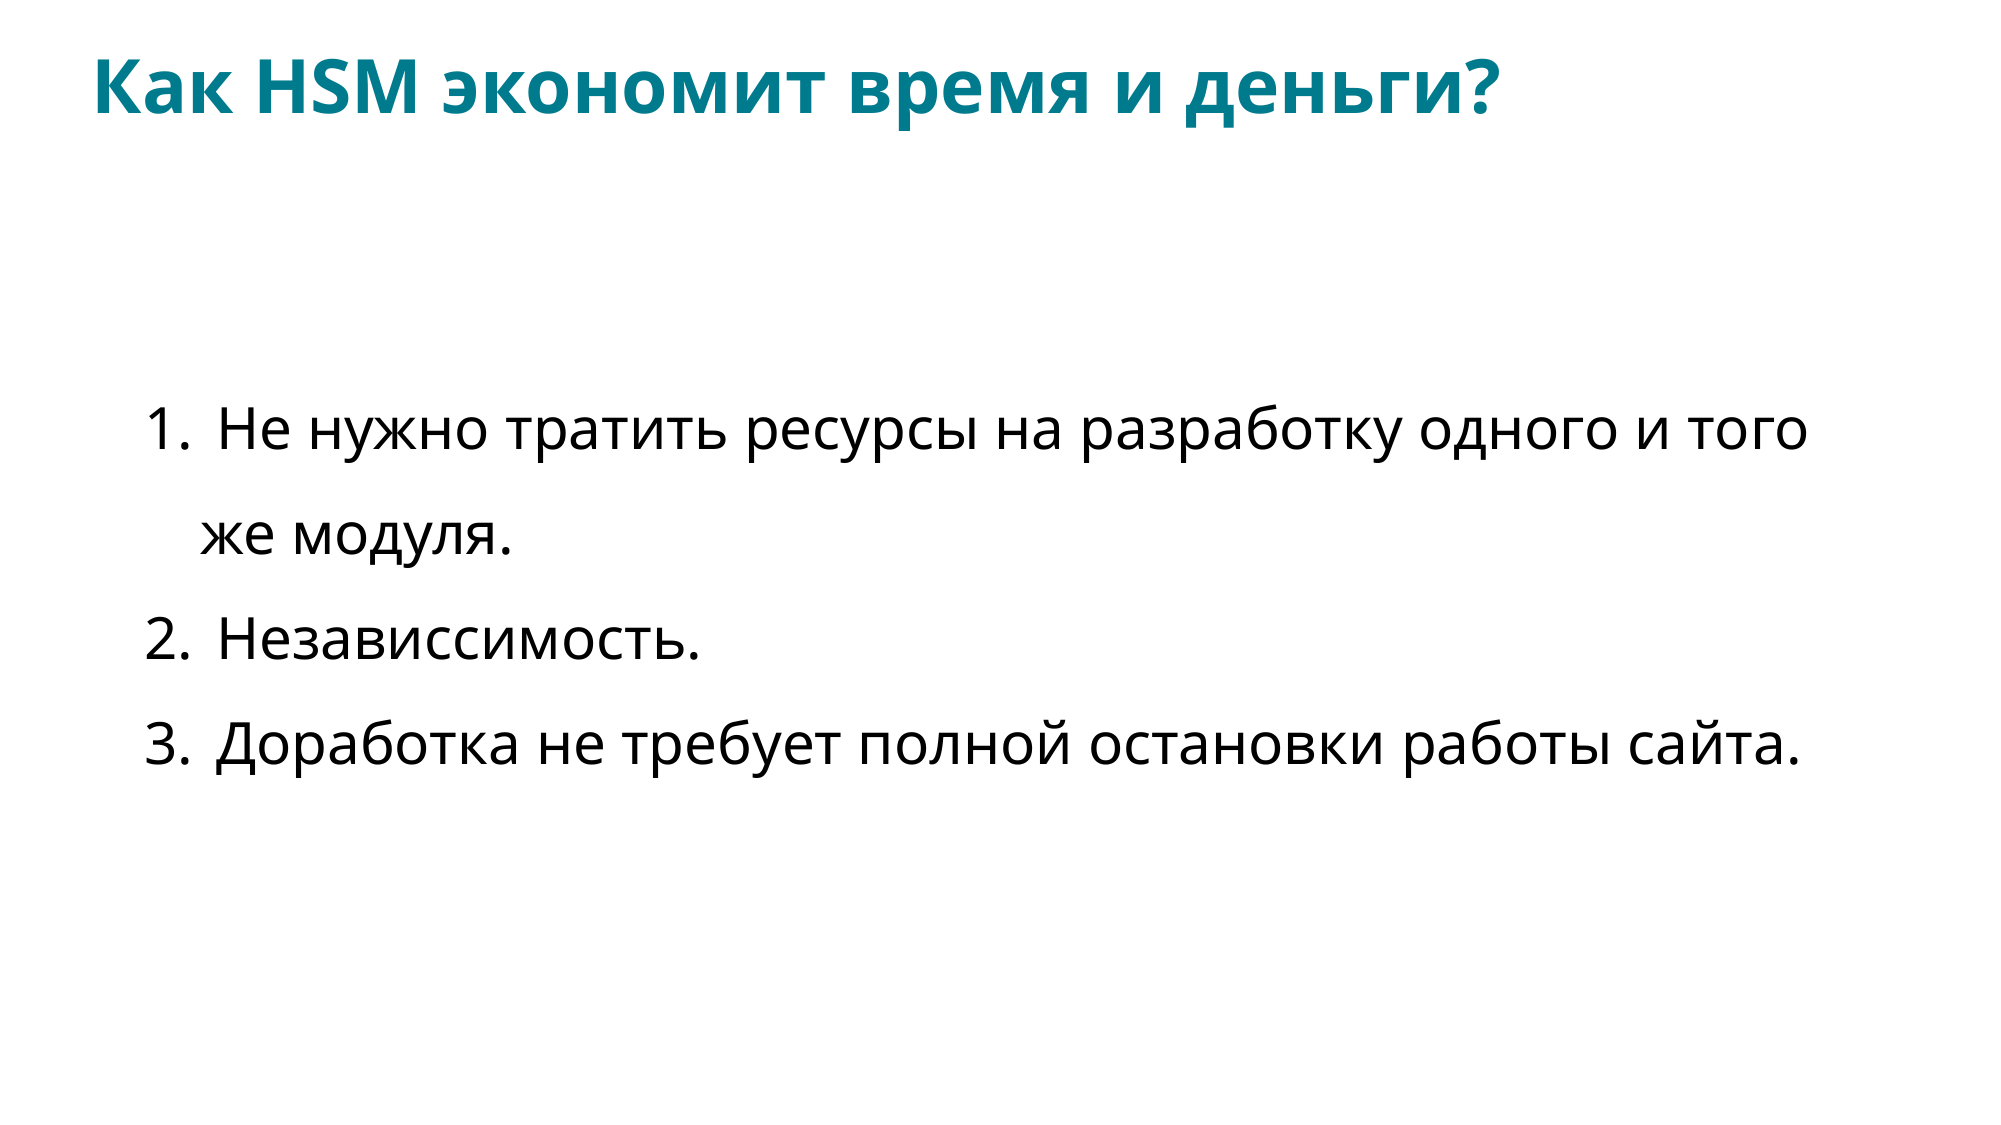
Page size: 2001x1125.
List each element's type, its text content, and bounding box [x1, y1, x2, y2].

text_box Не нужно тратить ресурсы на разработку одного и того же модуля. Независсимость. Доработка не требует полной остановки работы сайта. [129, 348, 1871, 784]
text_box Как HSM экономит время и деньги? [76, 31, 1517, 137]
